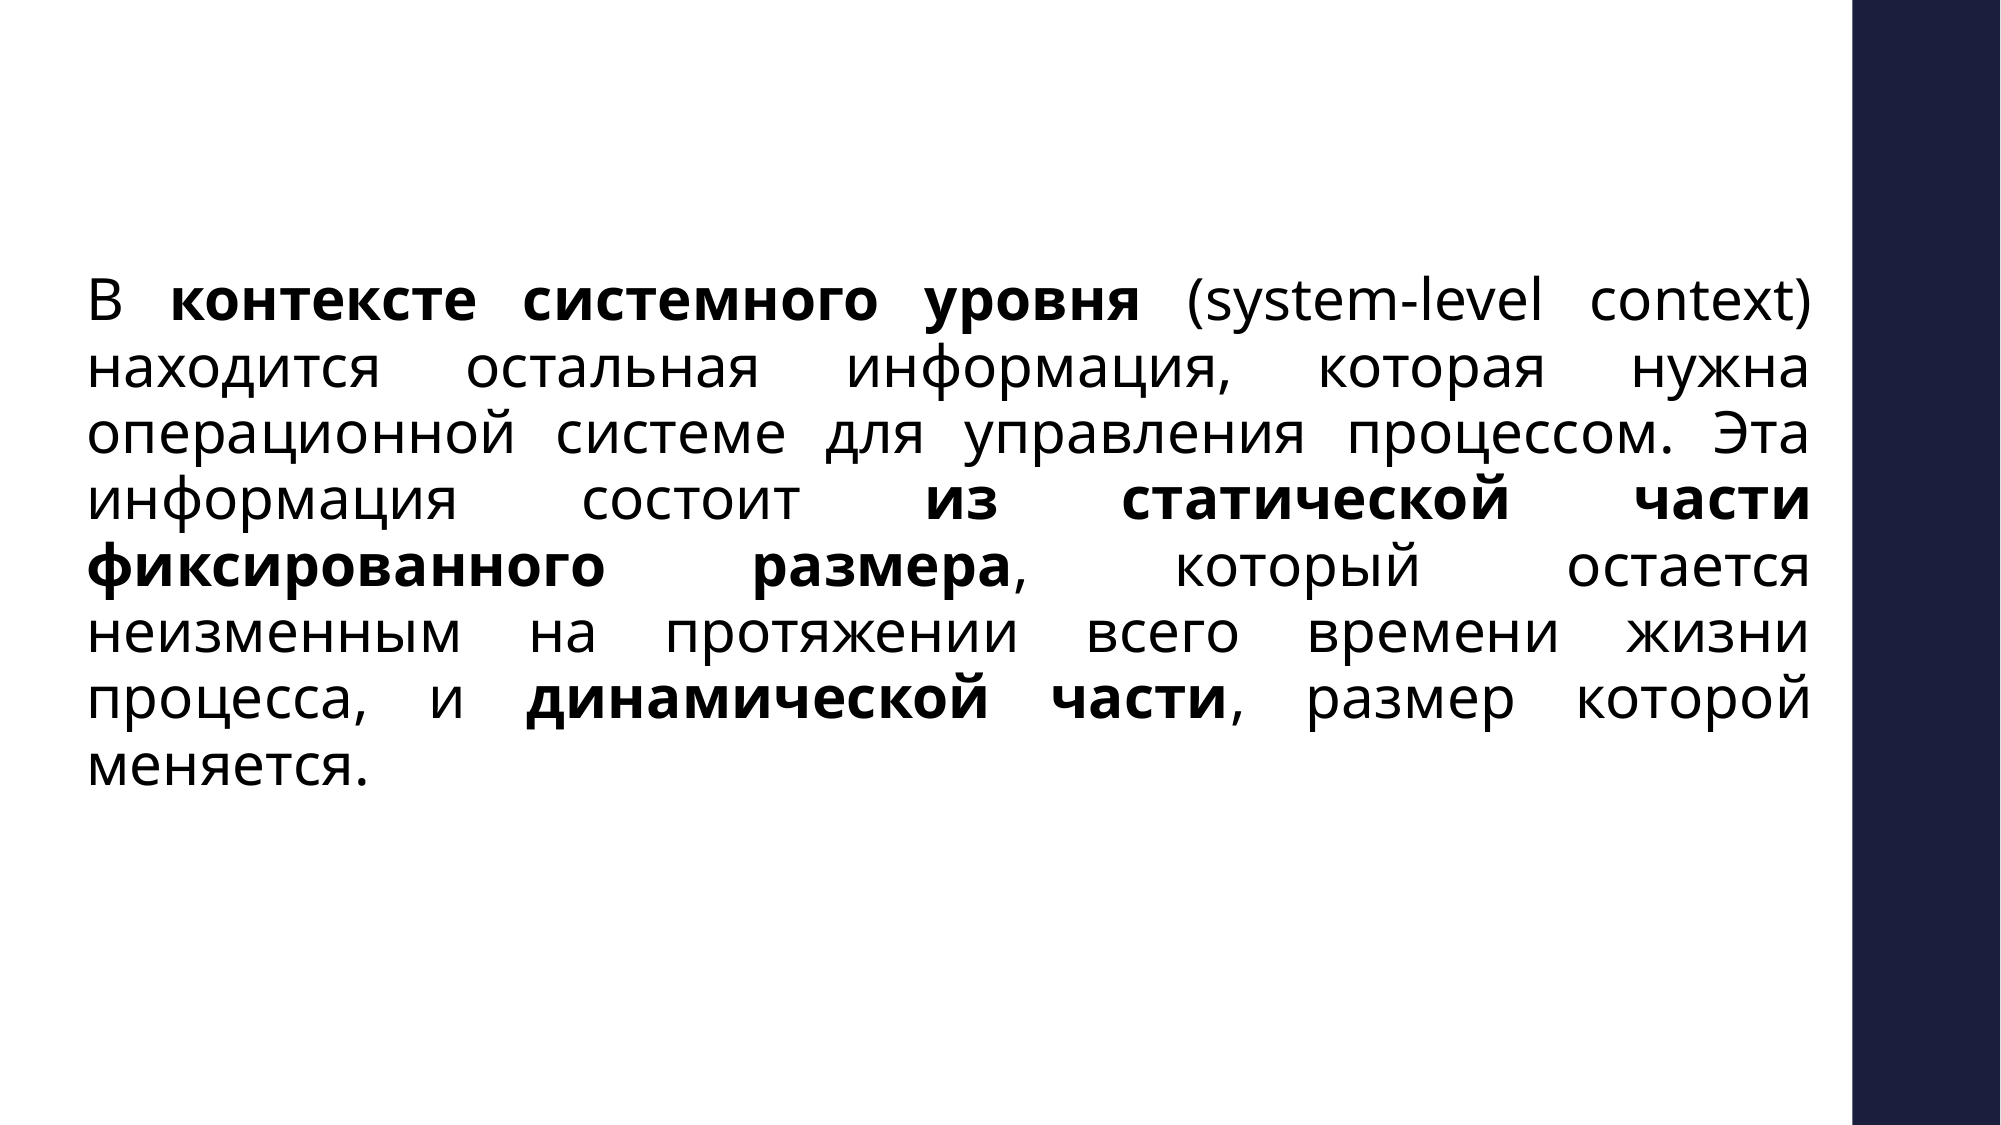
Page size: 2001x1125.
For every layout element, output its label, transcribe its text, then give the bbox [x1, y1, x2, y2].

list В контексте системного уровня (system-level context) находится остальная информация, которая нужна операционной системе для управления процессом. Эта информация состоит из статической части фиксированного размера, который остается неизменным на протяжении всего времени жизни процесса, и динамической части, размер которой меняется. [71, 260, 1829, 818]
